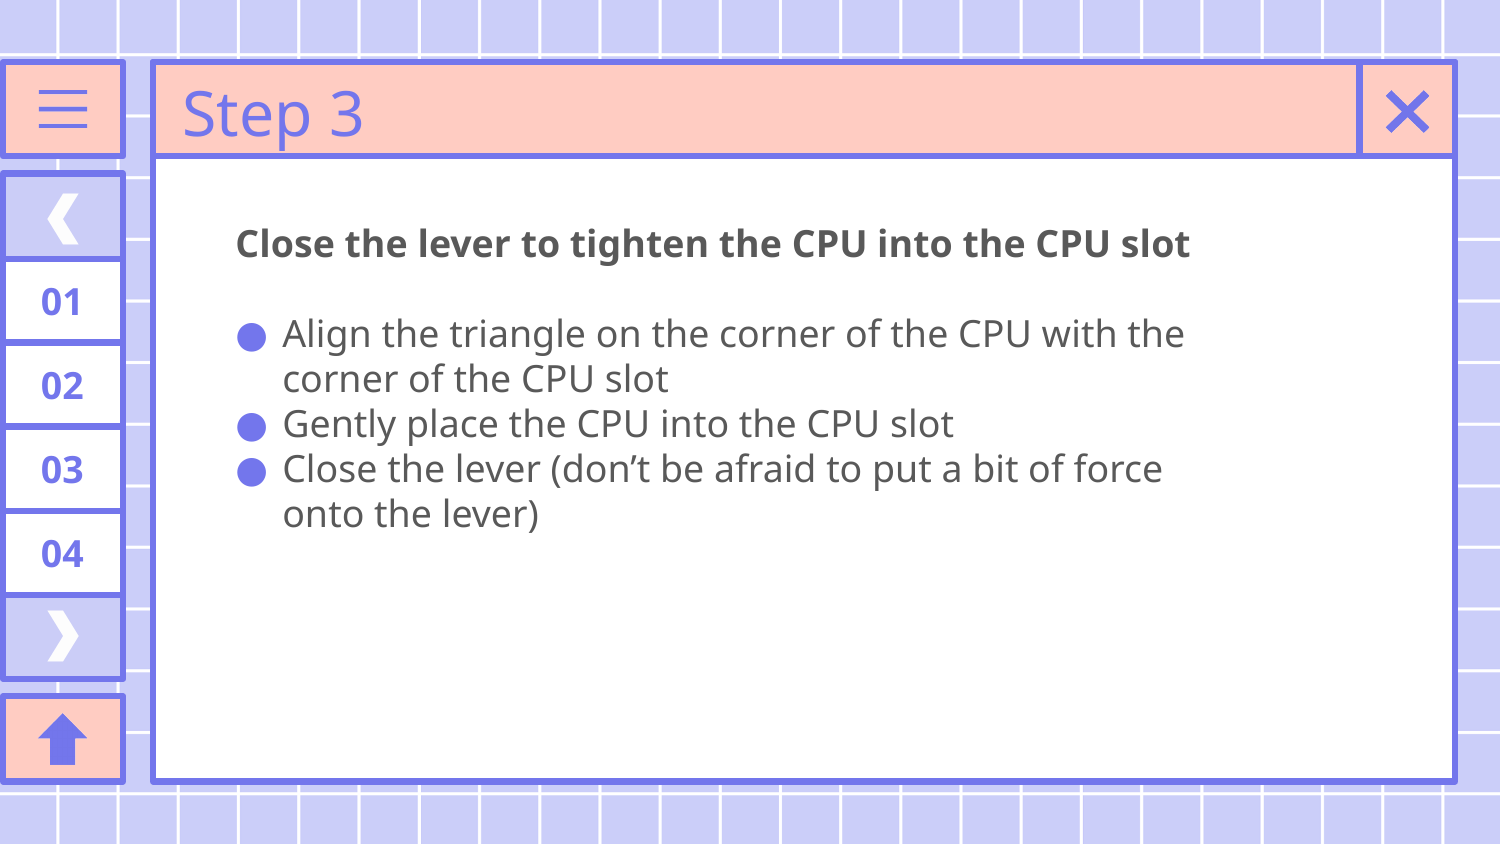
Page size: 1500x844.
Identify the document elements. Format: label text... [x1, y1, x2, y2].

picture [38, 610, 88, 662]
picture [38, 193, 88, 245]
text_box 03 [20, 449, 104, 487]
picture [0, 0, 1500, 844]
subtitle Close the lever to tighten the CPU into the CPU slot Align the triangle on the corner of the CPU with the corner of the CPU slot Gently place the CPU into the CPU slot Close the lever (don’t be afraid to put a bit of force onto the lever) [235, 209, 1245, 637]
text_box 01 [20, 281, 104, 319]
text_box 04 [20, 533, 104, 572]
picture [38, 90, 88, 129]
text_box 02 [20, 365, 104, 403]
title Step 3 [182, 64, 1318, 159]
picture [37, 713, 88, 765]
